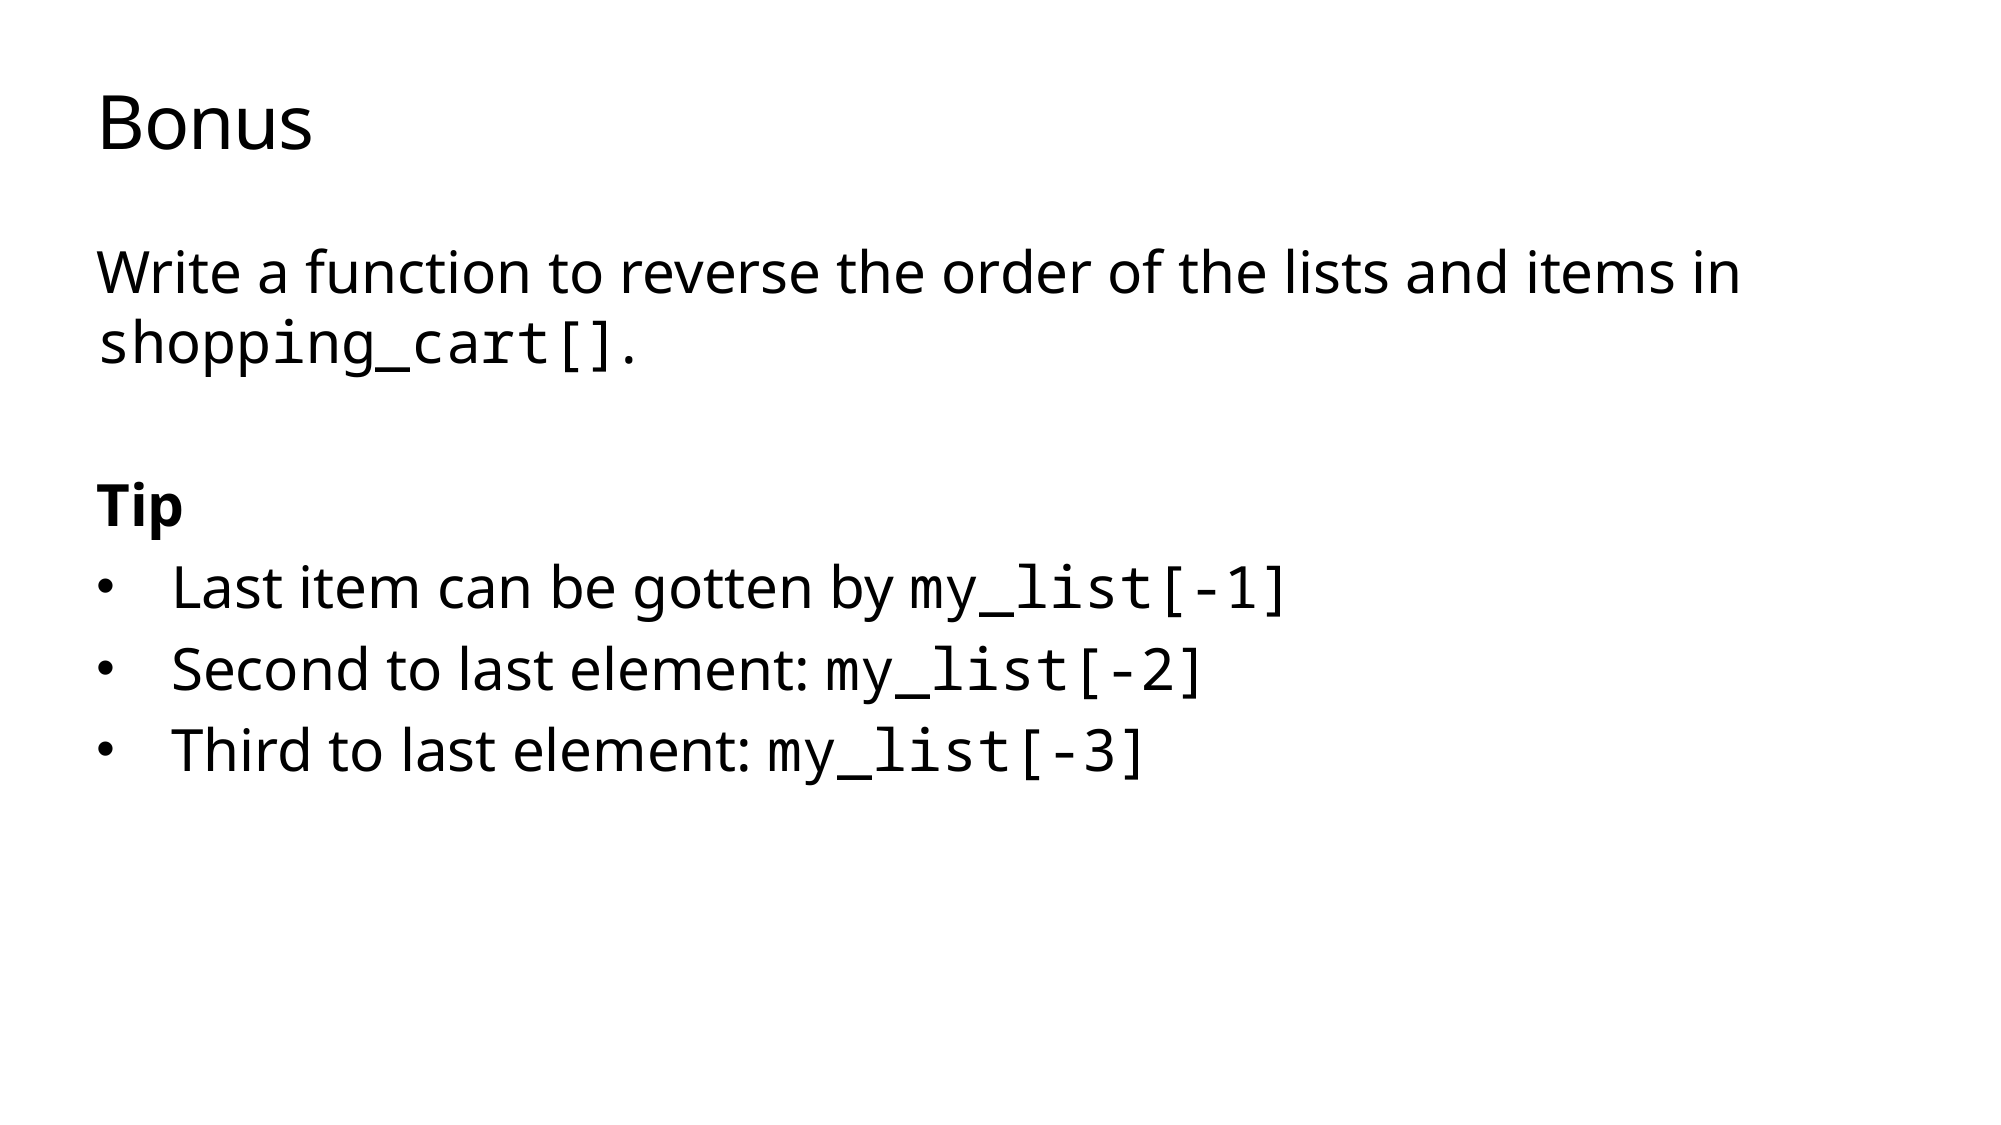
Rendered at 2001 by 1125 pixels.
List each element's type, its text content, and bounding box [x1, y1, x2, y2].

title Bonus [96, 75, 1904, 166]
list Write a function to reverse the order of the lists and items in shopping_cart[]. Tip Last item can be gotten by my_list[-1] Second to last element: my_list[-2] Third to last element: my_list[-3] [96, 235, 1904, 886]
